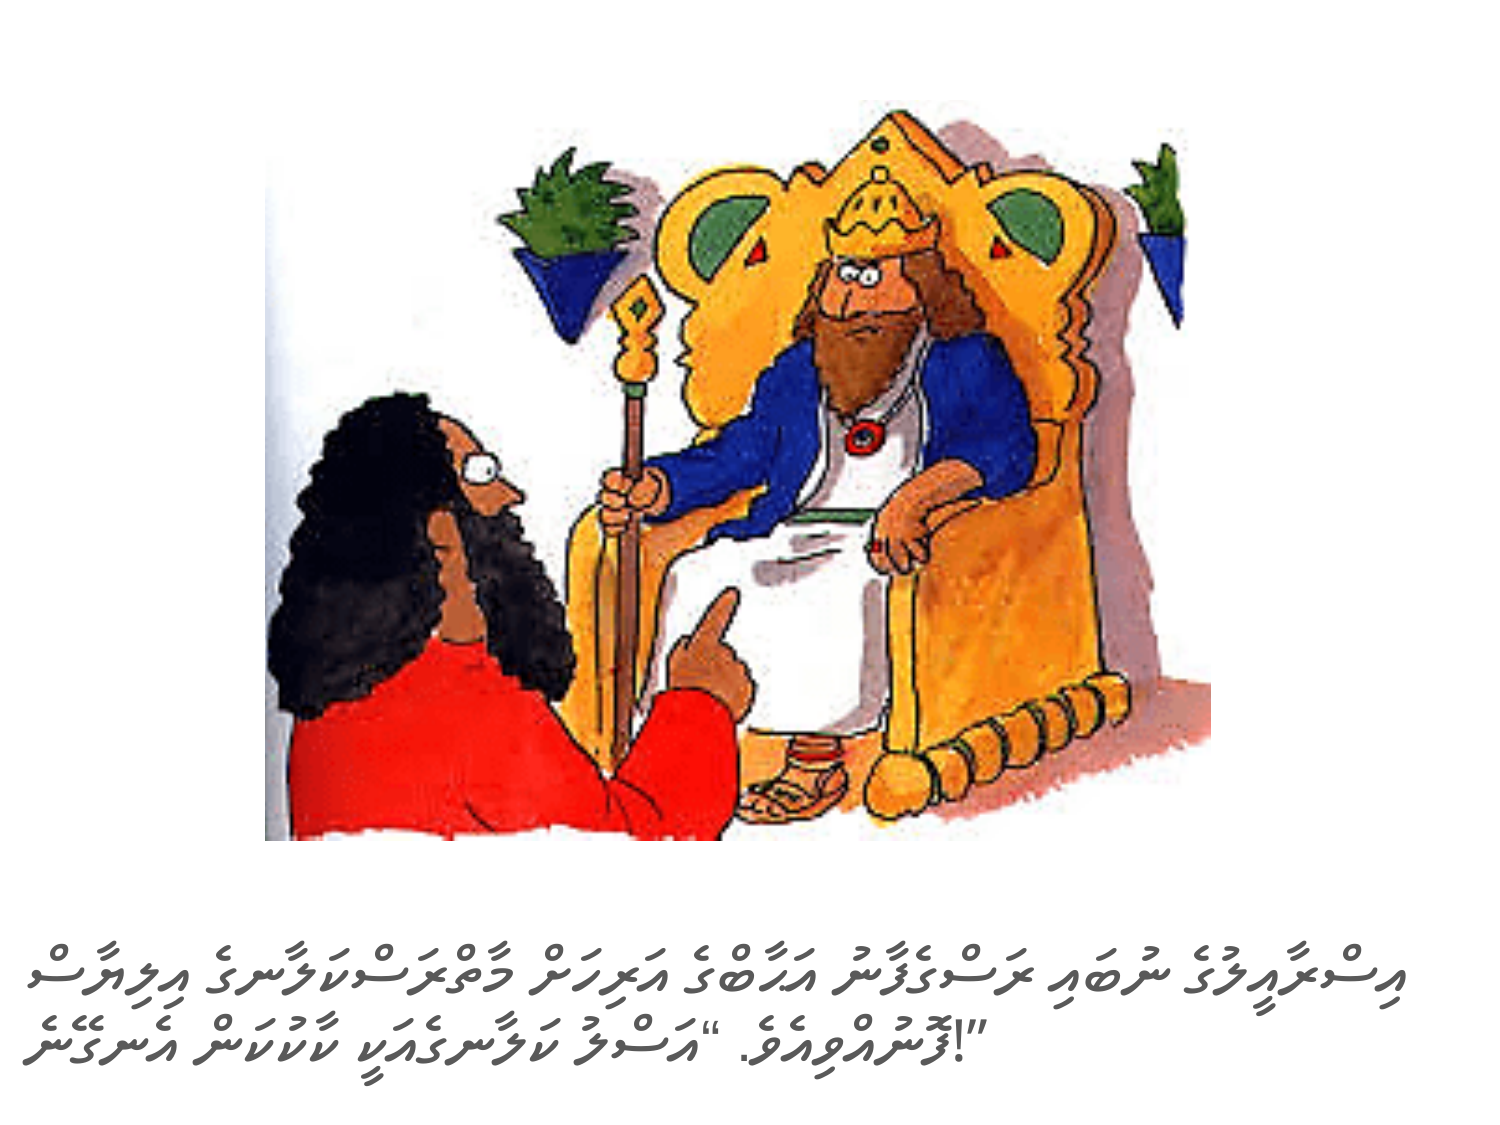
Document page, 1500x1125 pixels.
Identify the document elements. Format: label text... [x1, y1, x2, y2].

picture [265, 100, 1211, 841]
text_box އިސްރާއީލުގެ ނުބައި ރަސްގެފާނު އަޙާބްގެ އަރިހަށް މާތްރަސްކަލާނގެ އިލިޔާސް ފޮނުއްވިއެވެ. “އަސްލު ކަލާނގެއަކީ ކާކުކަން އެނގޭނެ!” [11, 925, 1483, 1081]
